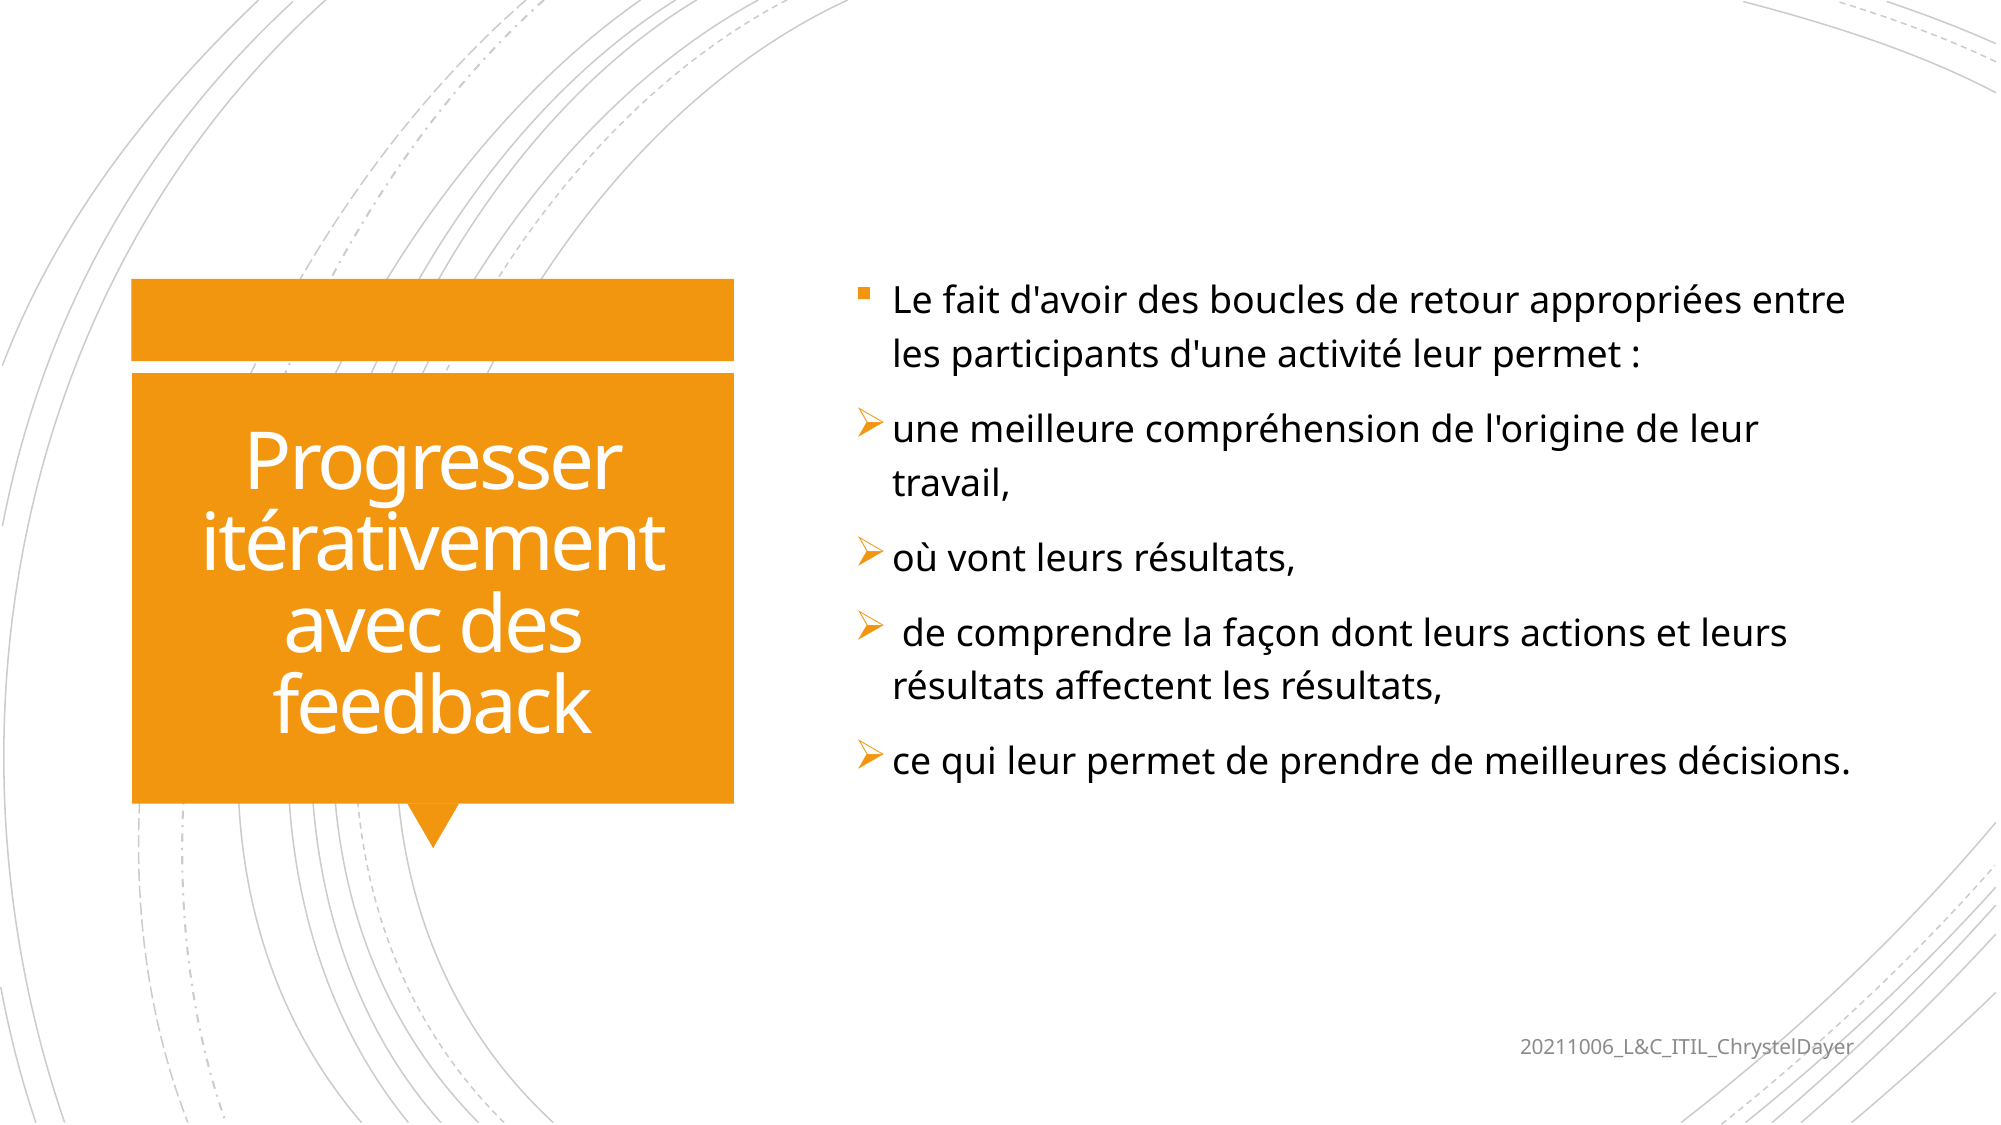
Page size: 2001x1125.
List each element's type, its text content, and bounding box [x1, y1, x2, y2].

list Le fait d'avoir des boucles de retour appropriées entre les participants d'une activité leur permet : une meilleure compréhension de l'origine de leur travail, où vont leurs résultats, de comprendre la façon dont leurs actions et leurs résultats affectent les résultats, ce qui leur permet de prendre de meilleures décisions. [839, 131, 1871, 993]
title Progresser itérativement avec des feedback [145, 385, 720, 789]
footer 20211006_L&C_ITIL_ChrystelDayer [131, 1021, 1869, 1074]
